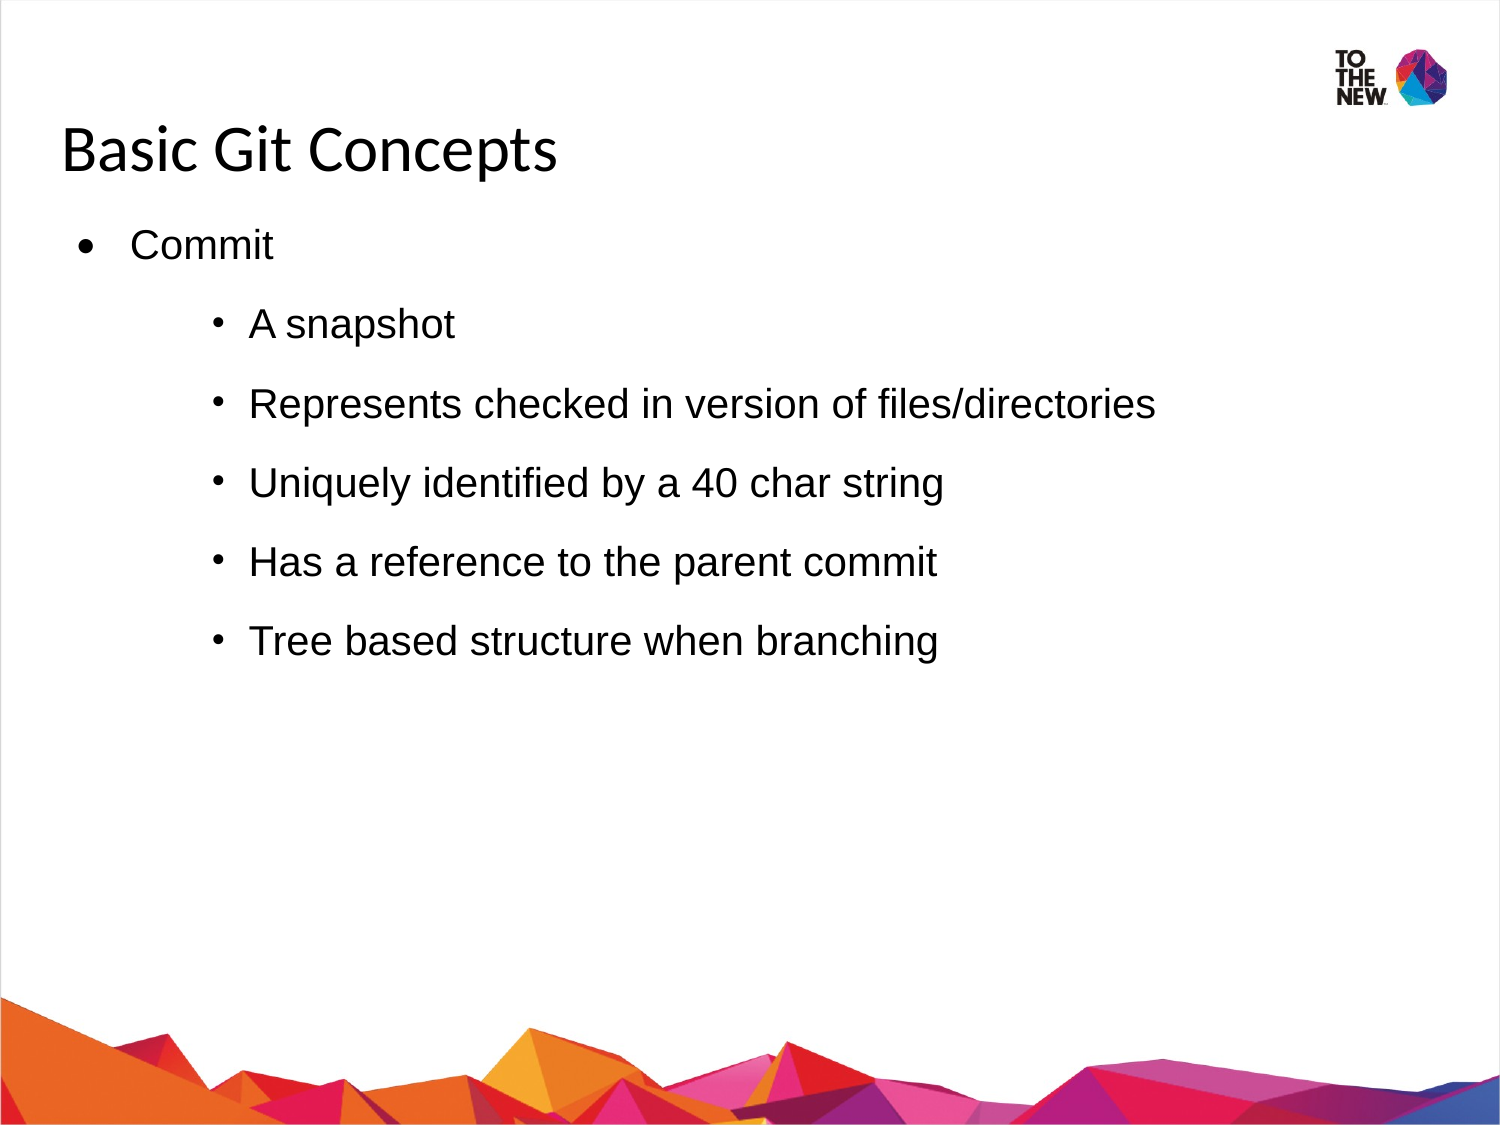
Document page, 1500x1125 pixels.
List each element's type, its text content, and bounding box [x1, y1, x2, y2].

title Basic Git Concepts [46, 95, 1451, 194]
text_box Commit A snapshot Represents checked in version of files/directories Uniquely identified by a 40 char string Has a reference to the parent commit Tree based structure when branching [46, 210, 1451, 1005]
picture [0, 0, 1500, 1125]
